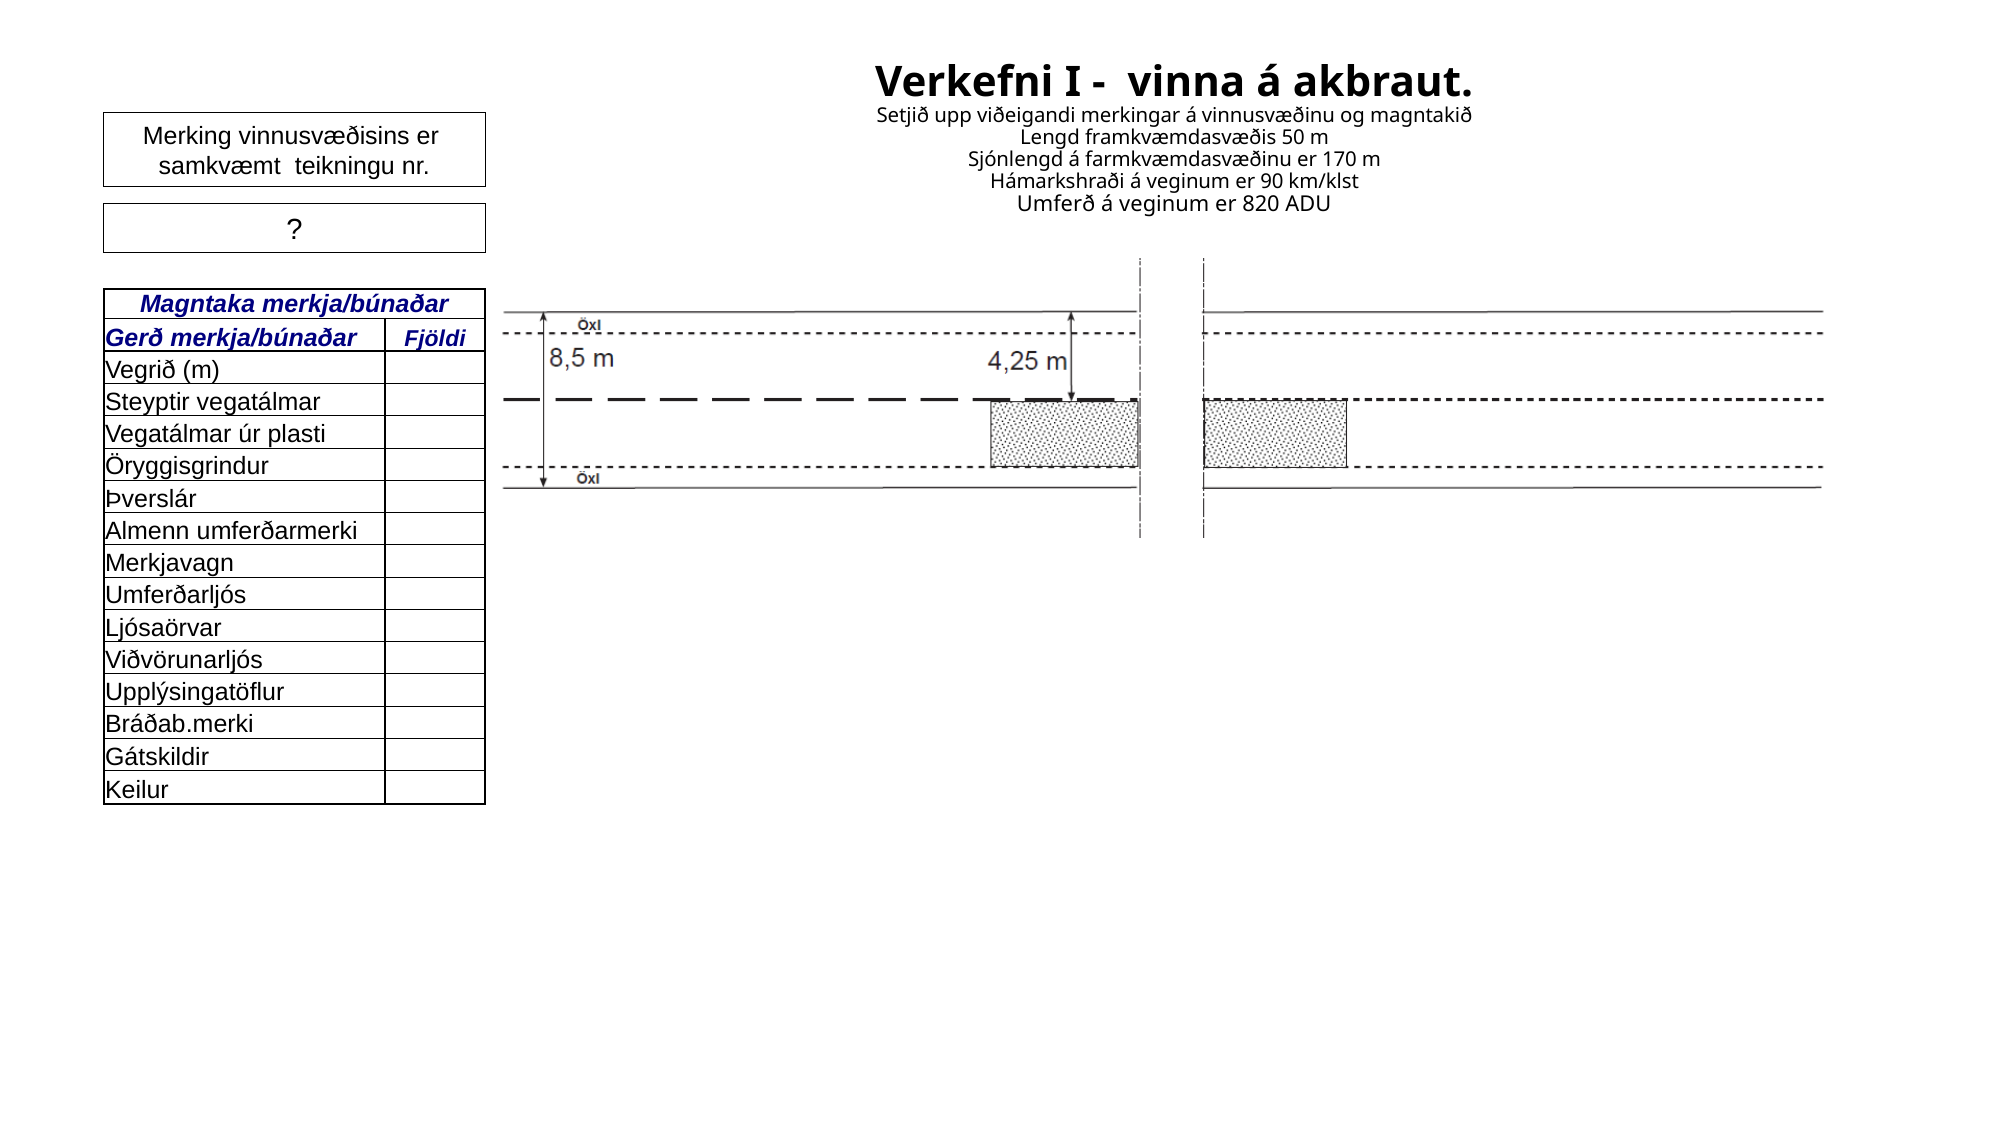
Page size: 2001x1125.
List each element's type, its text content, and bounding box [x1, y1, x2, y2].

title Verkefni I - vinna á akbraut. Setjið upp viðeigandi merkingar á vinnusvæðinu og magntakið Lengd framkvæmdasvæðis 50 m Sjónlengd á farmkvæmdasvæðinu er 170 m Hámarkshraði á veginum er 90 km/klst Umferð á veginum er 820 ADU [761, 51, 1588, 249]
table_cell Merkjavagn [105, 545, 384, 577]
table_cell Keilur [105, 771, 384, 803]
table_cell [386, 545, 484, 577]
table_header Magntaka merkja/búnaðar [105, 290, 467, 318]
table_cell Öryggisgrindur [105, 449, 384, 480]
table_cell Þverslár [105, 481, 384, 512]
table_cell [386, 513, 484, 544]
table_cell Upplýsingatöflur [105, 674, 384, 706]
table_cell [386, 578, 484, 609]
table_cell Umferðarljós [105, 578, 384, 609]
table_cell Gátskildir [105, 739, 384, 770]
table_cell Vegrið (m) [105, 352, 384, 383]
table_cell [386, 481, 467, 512]
table_cell [386, 674, 484, 706]
table_cell [386, 384, 467, 415]
table_cell Viðvörunarljós [105, 642, 384, 673]
table_cell [386, 352, 467, 383]
table_cell [386, 771, 484, 803]
table_cell Fjöldi [386, 319, 467, 350]
table_cell Bráðab.merki [105, 707, 384, 738]
table_cell Steyptir vegatálmar [105, 384, 384, 415]
table_cell Almenn umferðarmerki [105, 513, 384, 544]
table_cell [386, 416, 467, 448]
table_cell [386, 449, 467, 480]
text_box Merking vinnusvæðisins er samkvæmt teikningu nr. [103, 112, 486, 187]
table_cell Ljósaörvar [105, 610, 384, 641]
table_cell [386, 642, 484, 673]
table_cell [386, 610, 484, 641]
text_box ? [103, 203, 486, 253]
table_cell Vegatálmar úr plasti [105, 416, 384, 448]
picture [467, 258, 1859, 538]
table_cell Gerð merkja/búnaðar [105, 319, 384, 350]
table_cell [386, 739, 484, 770]
table_cell [386, 707, 484, 738]
